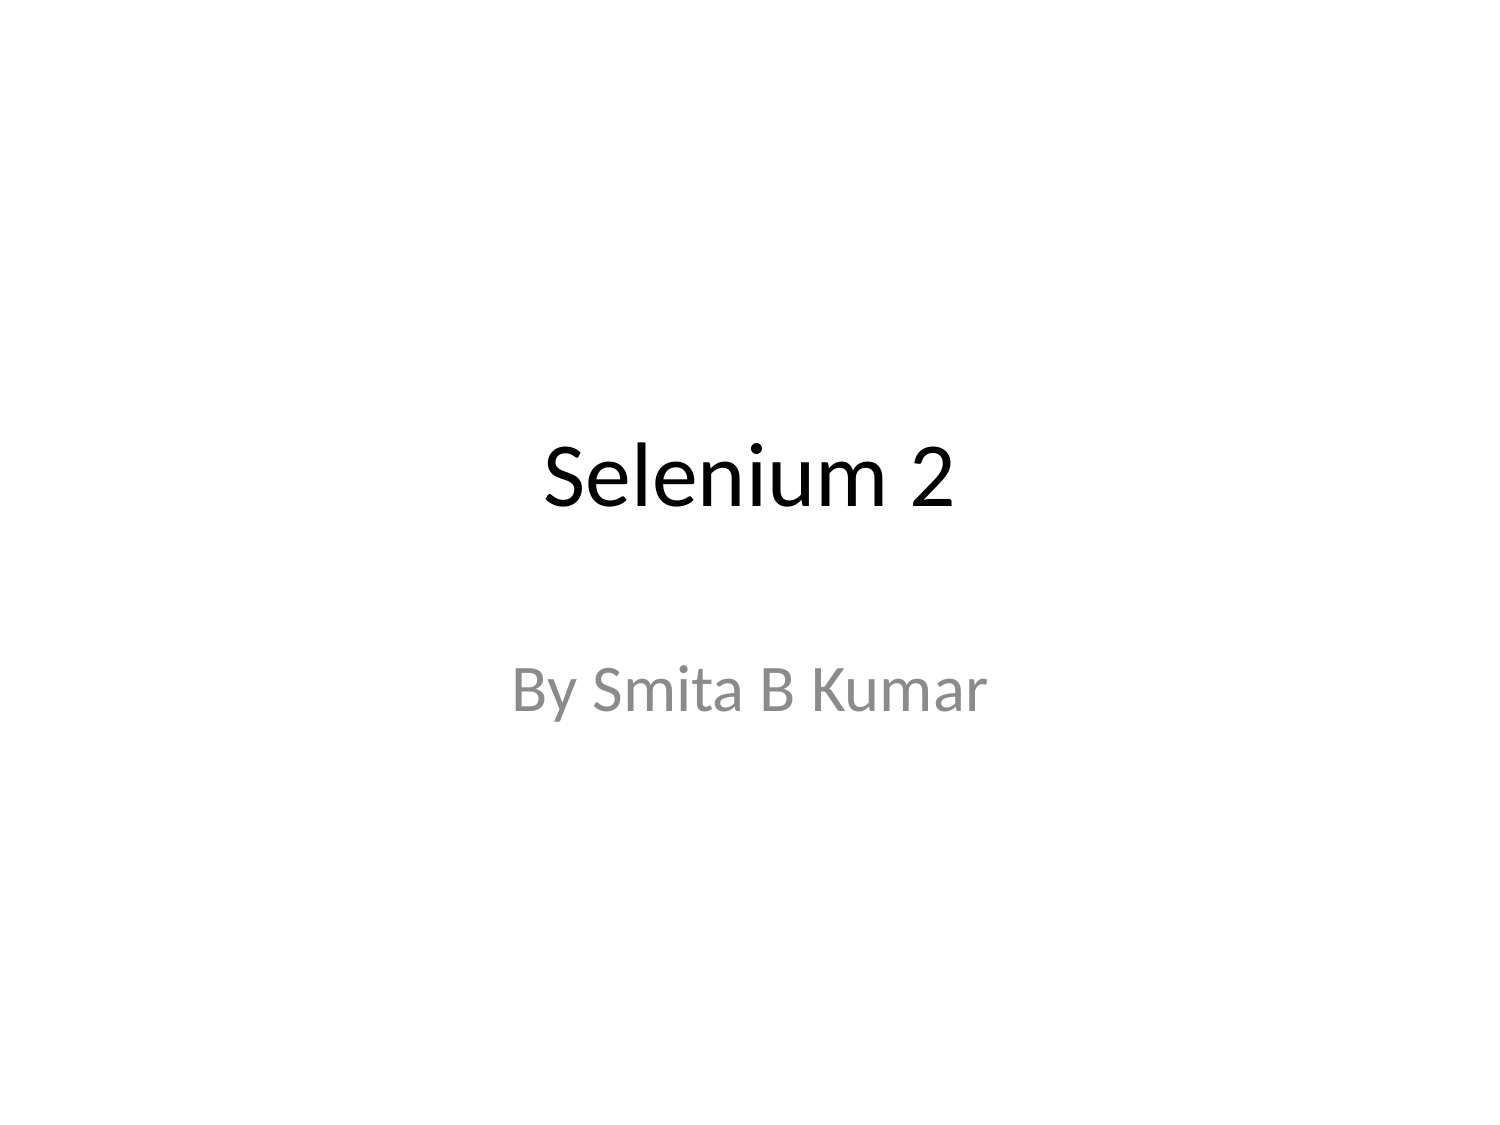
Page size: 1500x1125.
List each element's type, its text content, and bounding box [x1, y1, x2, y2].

title Selenium 2 [112, 349, 1388, 591]
subtitle By Smita B Kumar [225, 637, 1275, 925]
